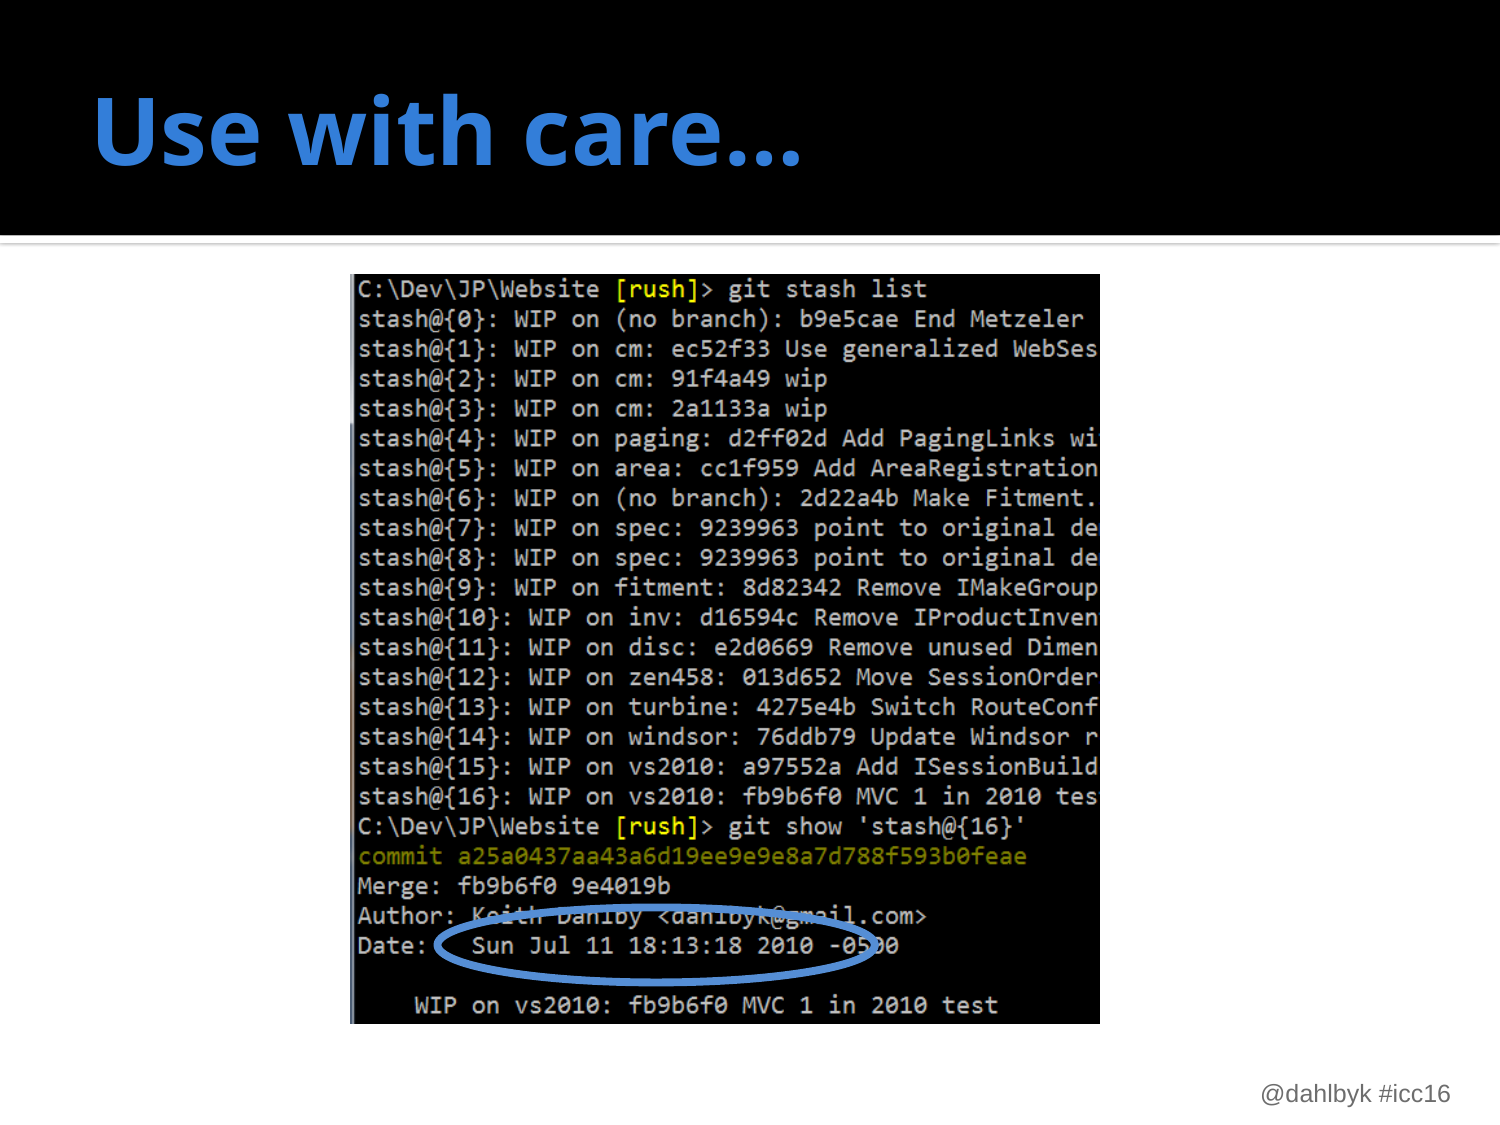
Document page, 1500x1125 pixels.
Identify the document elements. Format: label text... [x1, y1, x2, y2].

picture [349, 274, 1100, 1024]
slide_number @dahlbyk #icc16 [1074, 1062, 1467, 1108]
title Use with care… [75, 25, 1425, 231]
